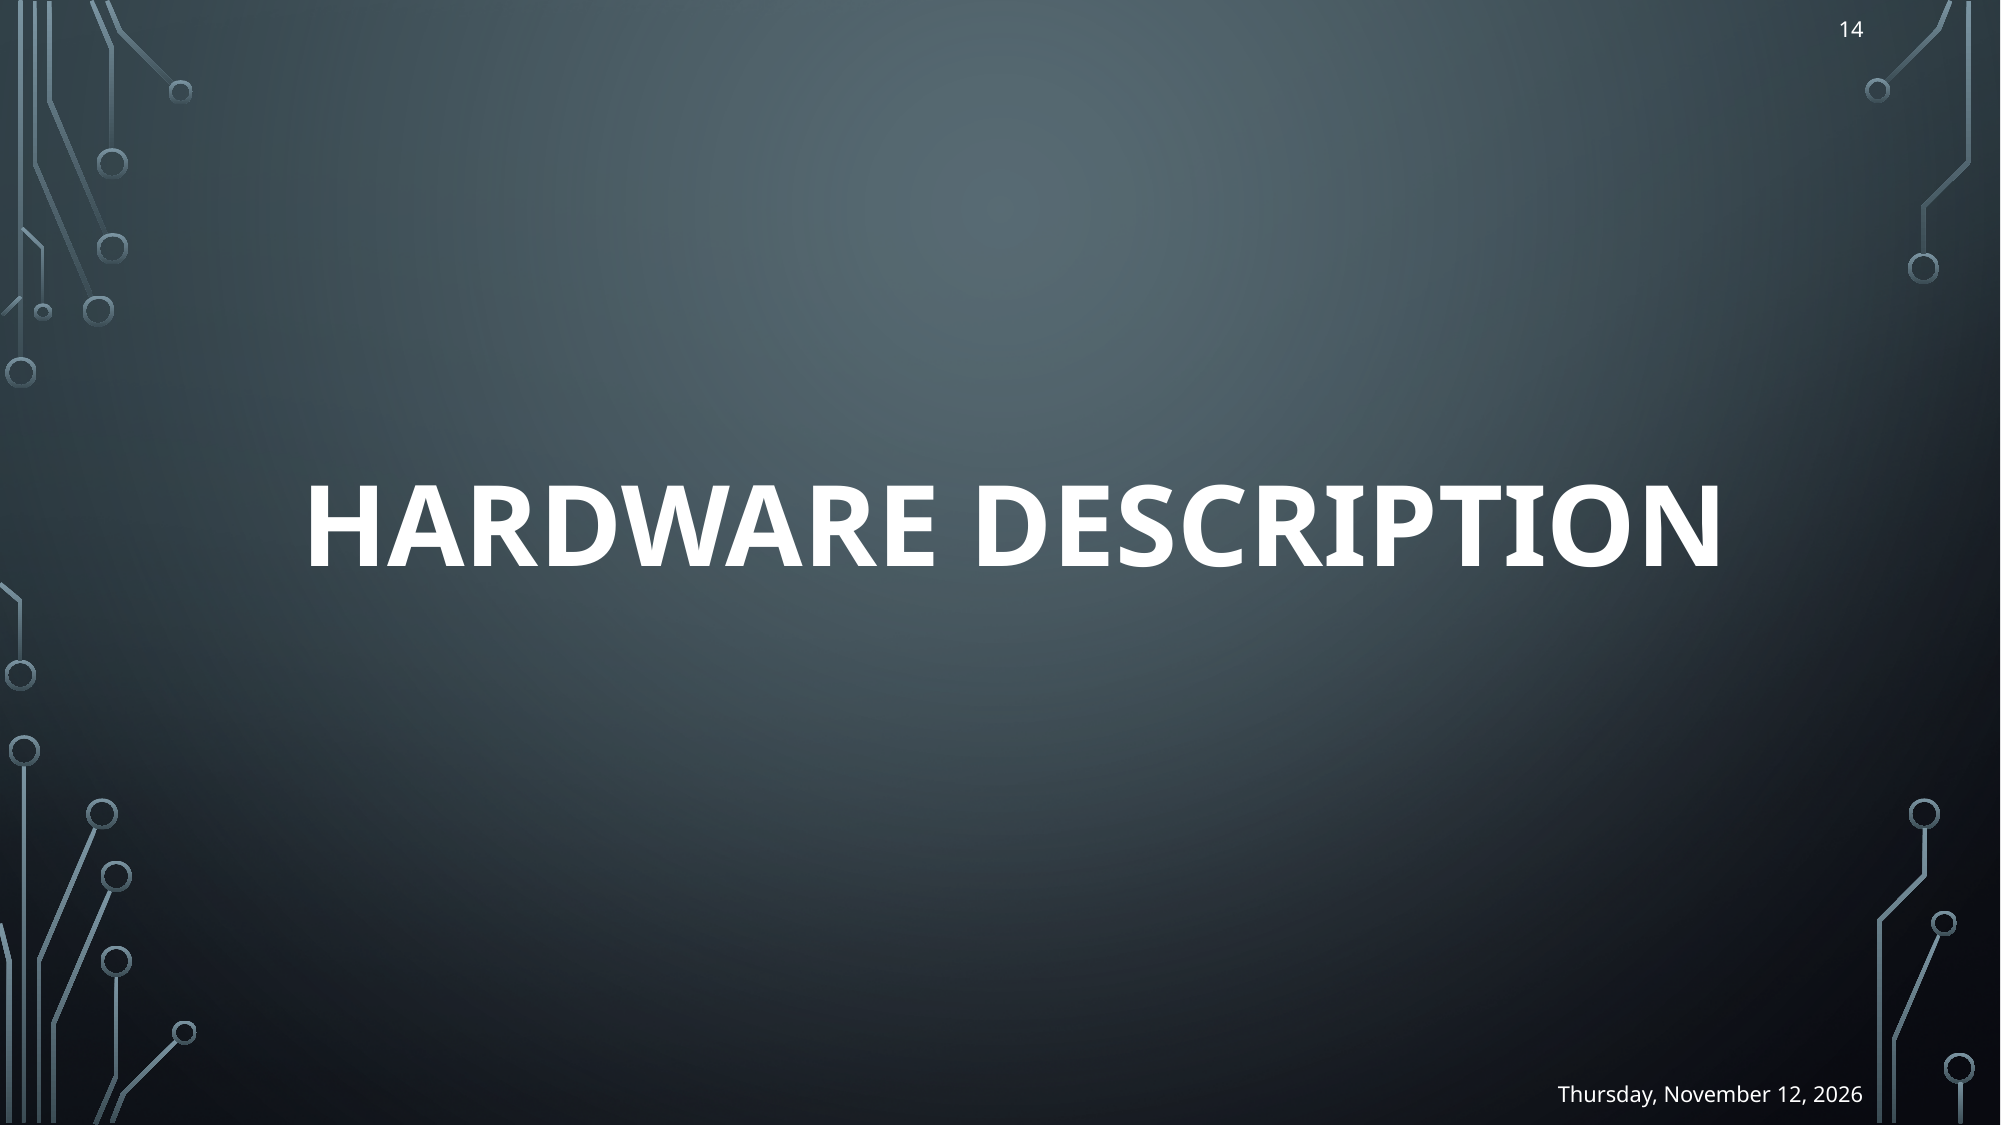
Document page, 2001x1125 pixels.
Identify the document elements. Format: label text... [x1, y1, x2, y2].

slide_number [1428, 1065, 1879, 1125]
title Hardware description [286, 408, 1912, 652]
slide_number 14 [1752, 0, 1879, 60]
